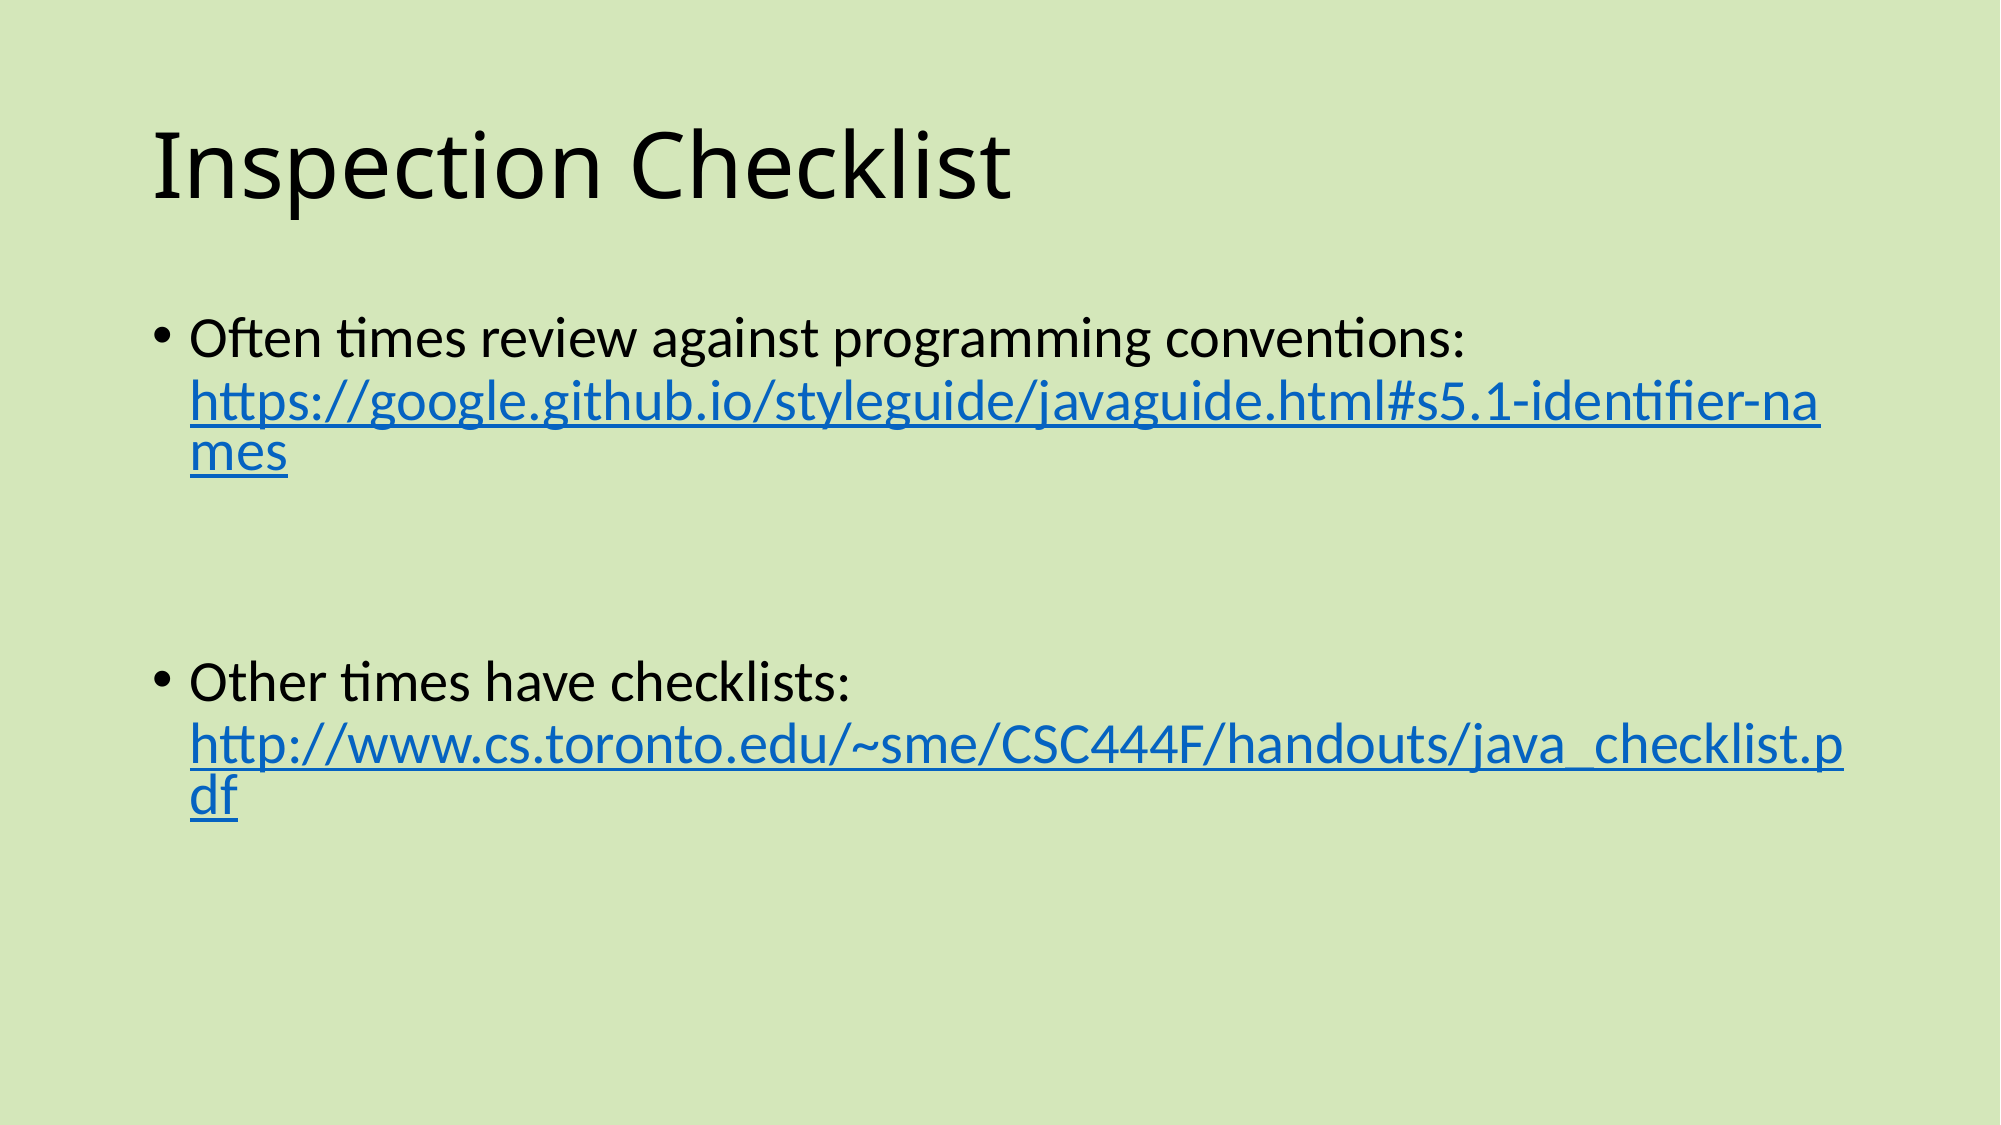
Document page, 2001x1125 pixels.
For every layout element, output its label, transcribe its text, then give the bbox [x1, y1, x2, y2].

list Often times review against programming conventions: https://google.github.io/styleguide/javaguide.html#s5.1-identifier-names Other times have checklists: http://www.cs.toronto.edu/~sme/CSC444F/handouts/java_checklist.pdf [137, 299, 1863, 1014]
title Inspection Checklist [137, 59, 1863, 278]
